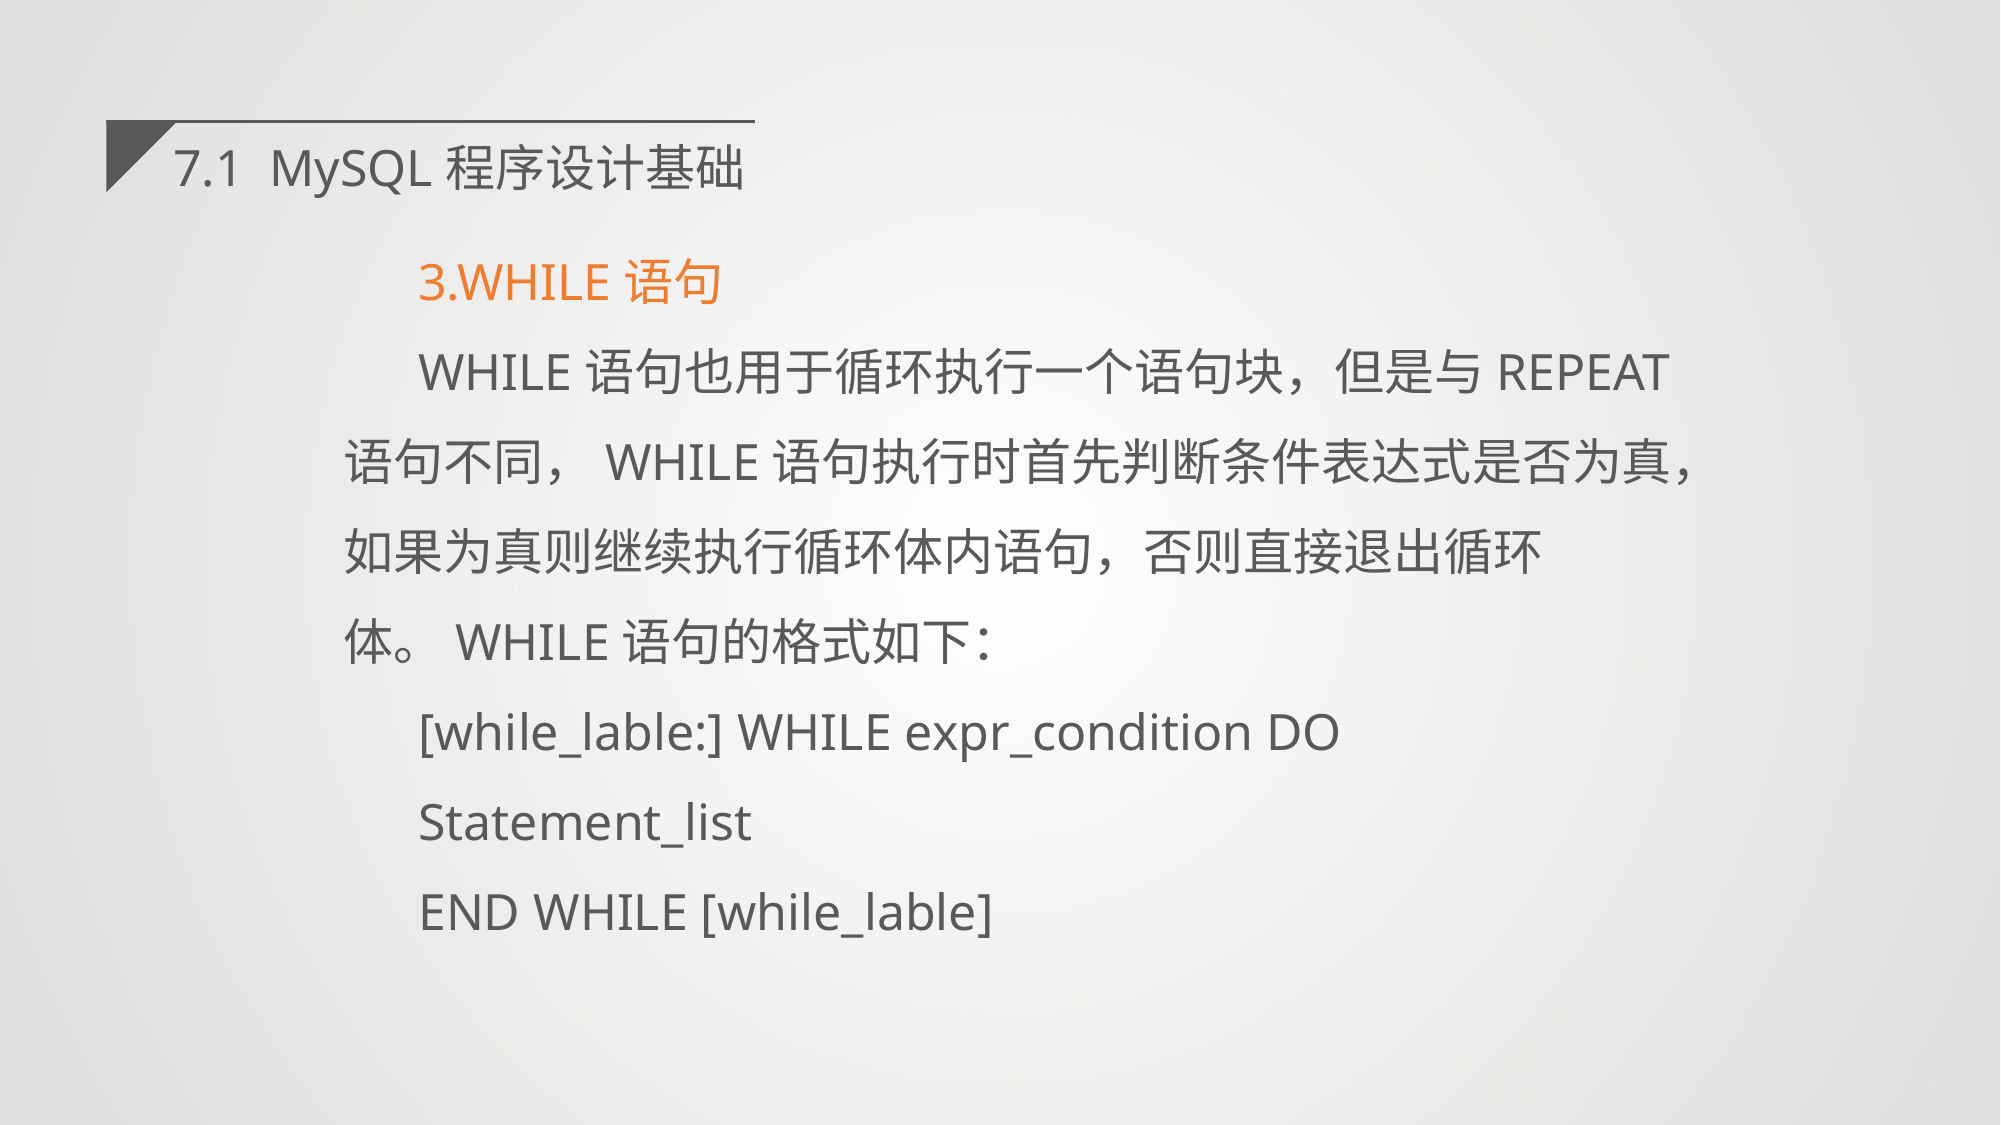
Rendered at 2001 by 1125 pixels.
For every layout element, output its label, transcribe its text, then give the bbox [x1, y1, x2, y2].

picture [0, 0, 2001, 1125]
text_box 7.1 MySQL程序设计基础 [158, 103, 834, 230]
list 3.WHILE语句 WHILE语句也用于循环执行一个语句块，但是与REPEAT语句不同，WHILE语句执行时首先判断条件表达式是否为真，如果为真则继续执行循环体内语句，否则直接退出循环体。WHILE语句的格式如下： [while_lable:] WHILE expr_condition DO Statement_list END WHILE [while_lable] [328, 212, 1718, 1043]
text_box [105, 120, 178, 195]
